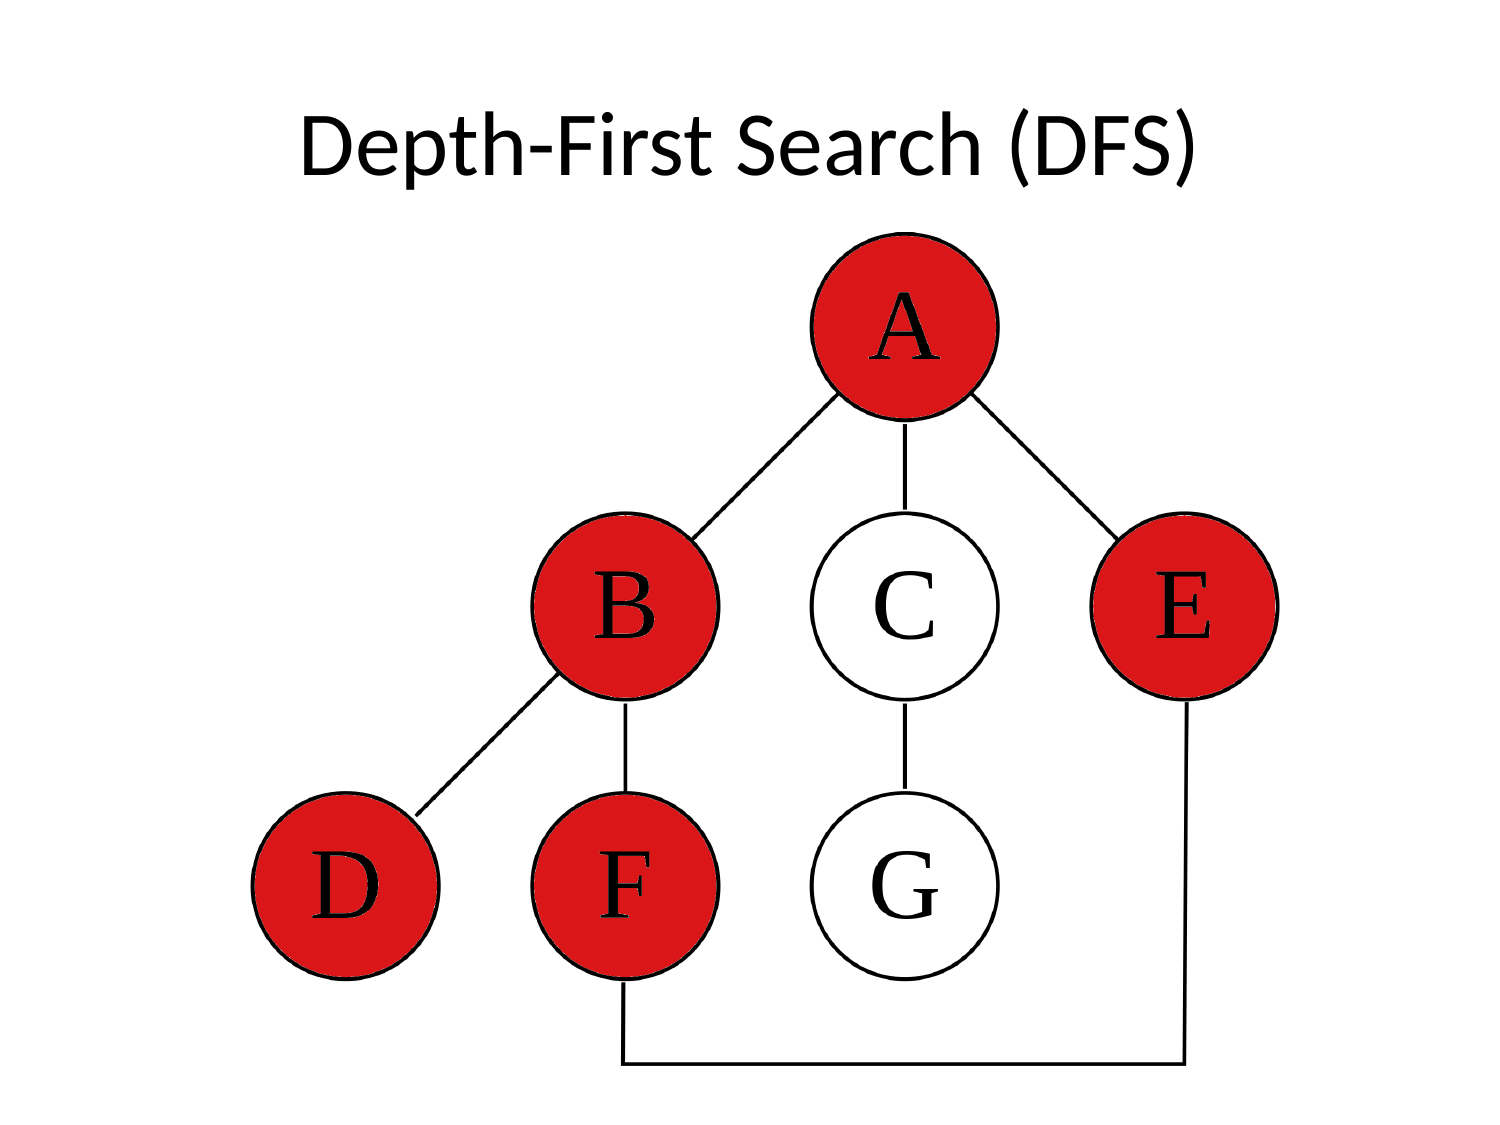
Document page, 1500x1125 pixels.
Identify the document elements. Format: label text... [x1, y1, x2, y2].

title Depth-First Search (DFS) [75, 45, 1425, 233]
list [231, 232, 1295, 1113]
